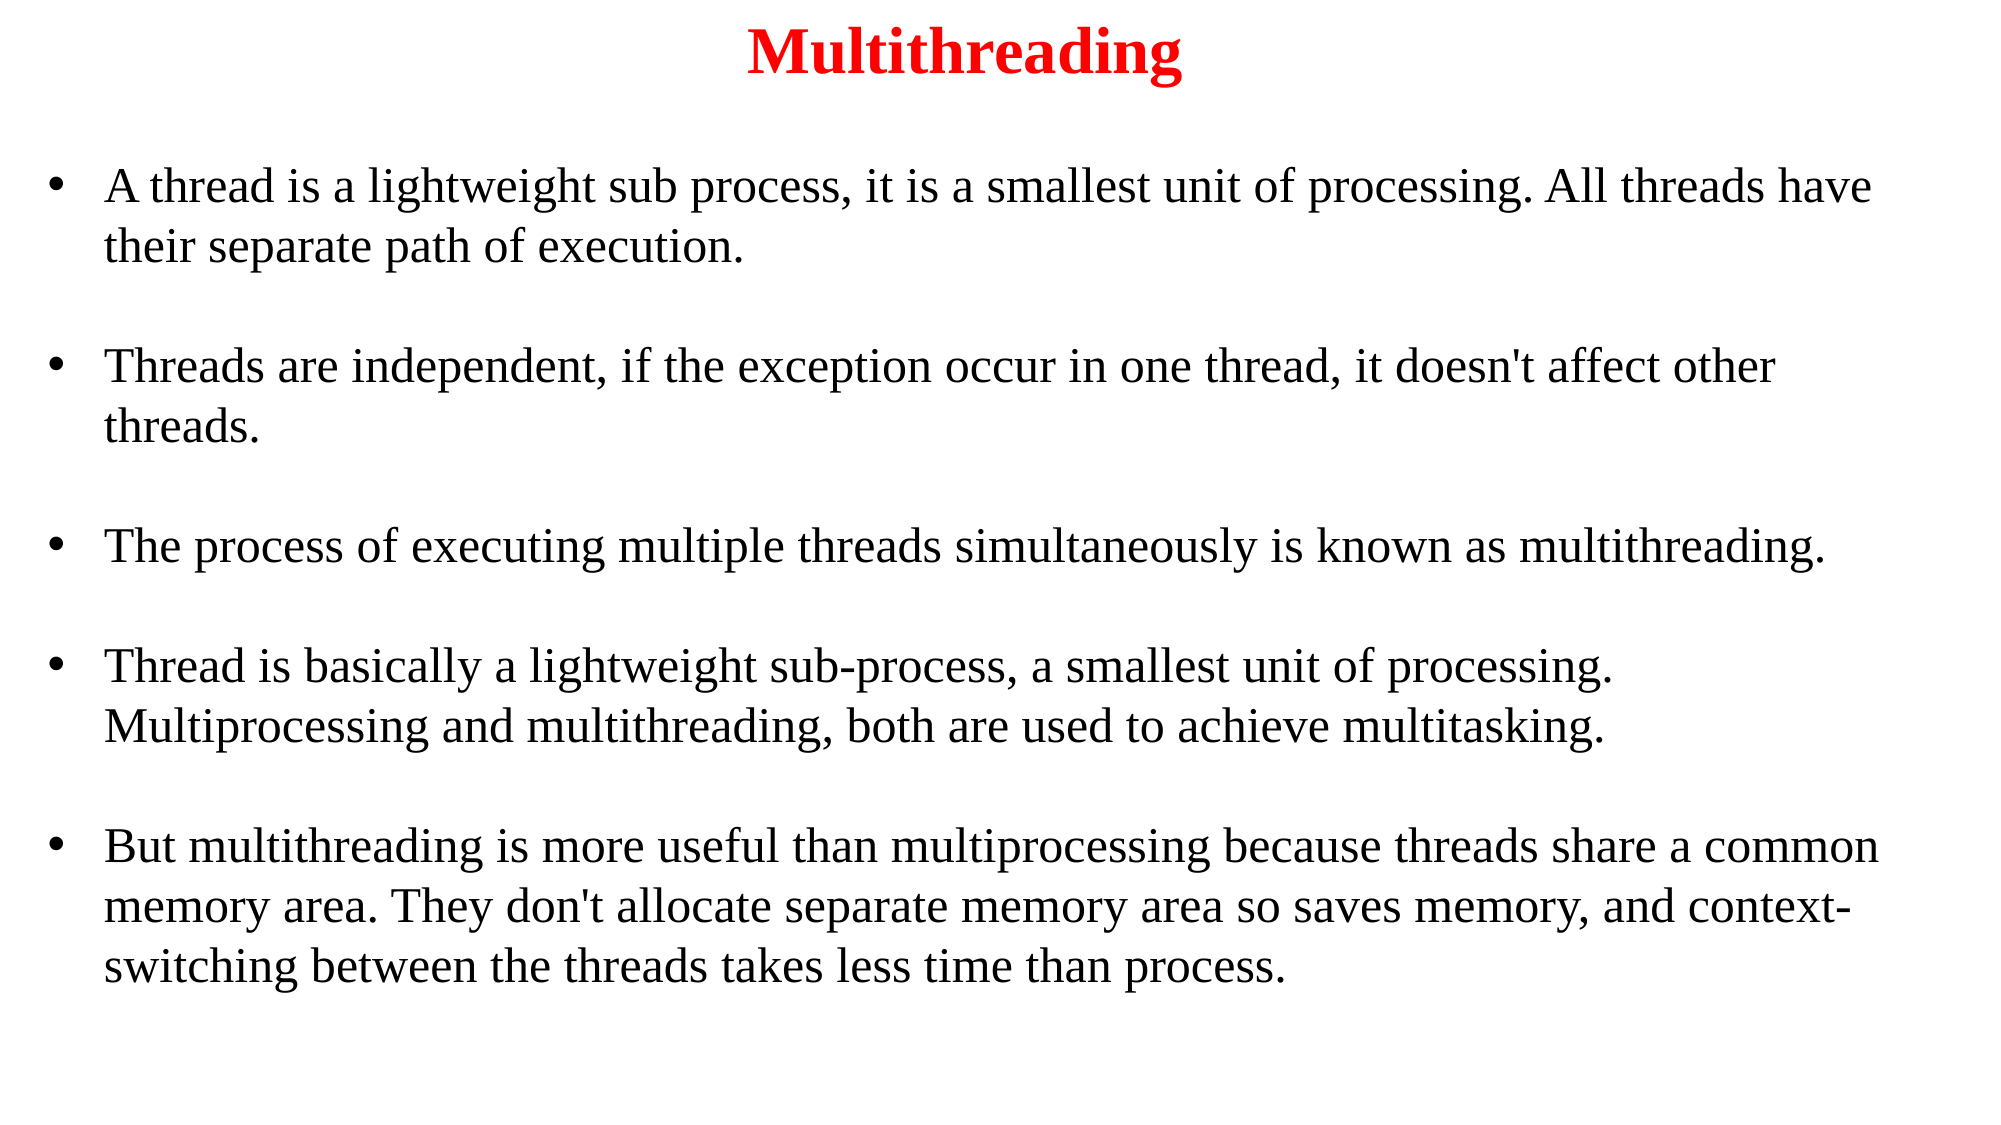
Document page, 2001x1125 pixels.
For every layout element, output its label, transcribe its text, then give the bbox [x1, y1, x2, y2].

text_box Multithreading [105, 0, 1843, 95]
text_box A thread is a lightweight sub process, it is a smallest unit of processing. All threads have their separate path of execution. Threads are independent, if the exception occur in one thread, it doesn't affect other threads. The process of executing multiple threads simultaneously is known as multithreading. Thread is basically a lightweight sub-process, a smallest unit of processing. Multiprocessing and multithreading, both are used to achieve multitasking. But multithreading is more useful than multiprocessing because threads share a common memory area. They don't allocate separate memory area so saves memory, and context-switching between the threads takes less time than process. [33, 145, 1912, 1121]
